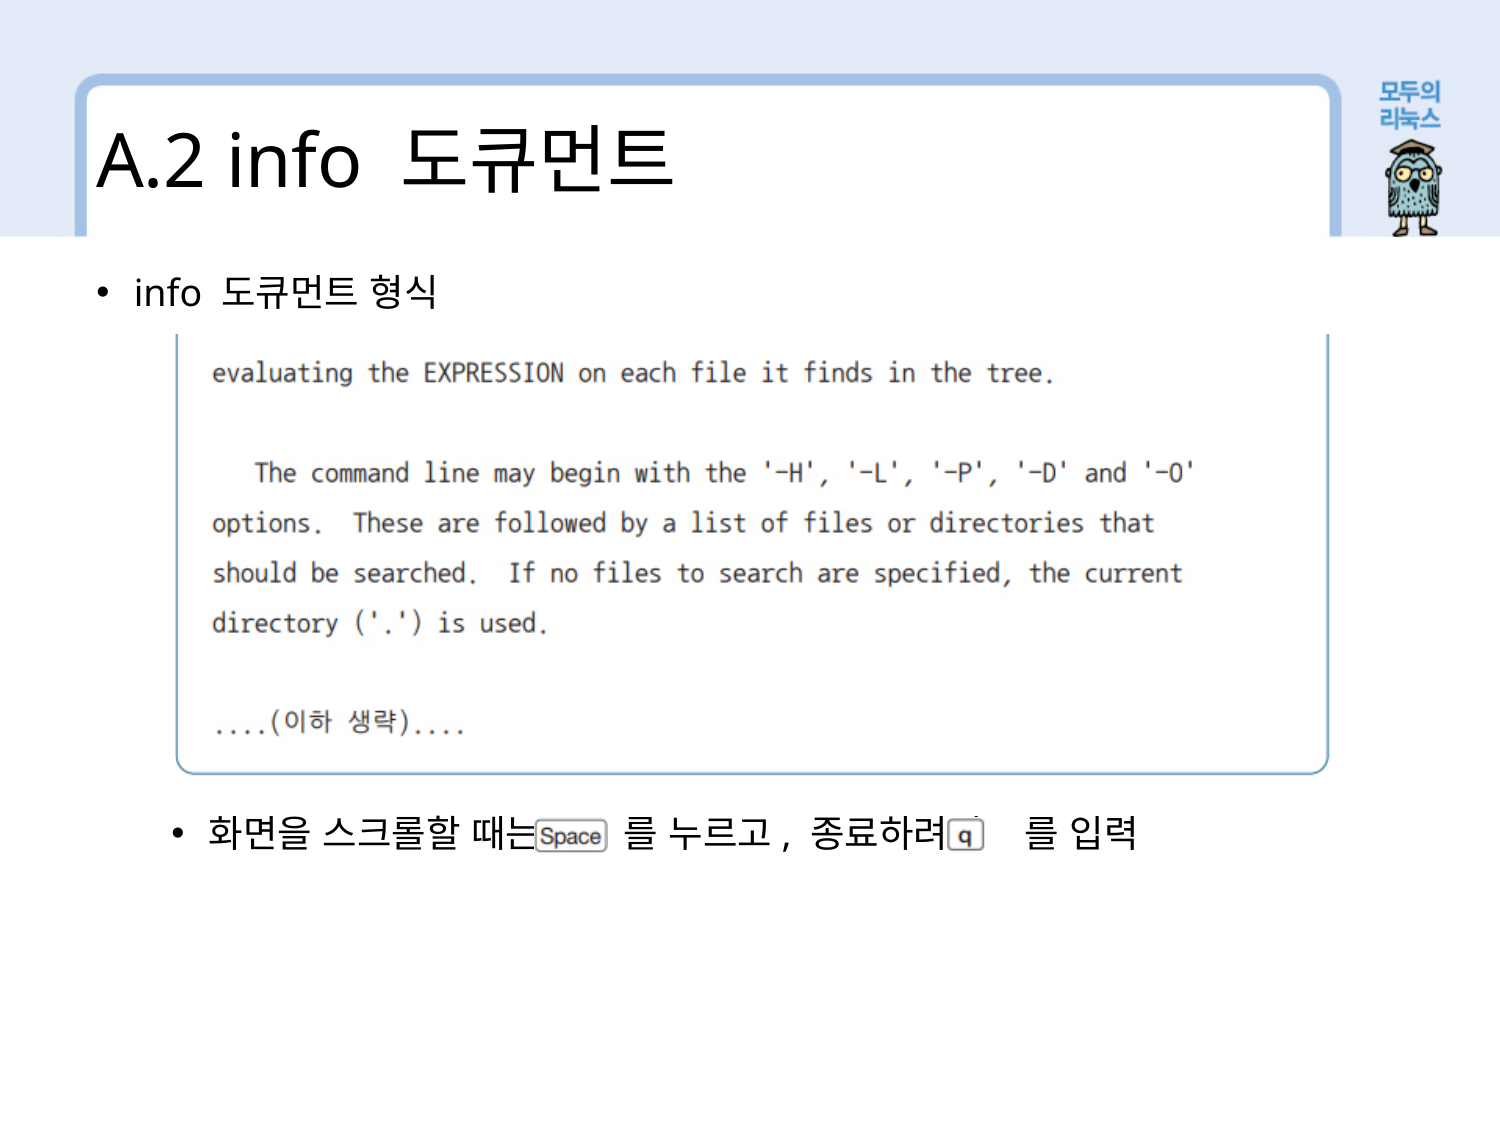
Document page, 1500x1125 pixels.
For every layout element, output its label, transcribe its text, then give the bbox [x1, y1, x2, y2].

text_box info 도큐먼트 형식 화면을 스크롤할 때는 를 누르고, 종료하려면 를 입력 [81, 266, 1323, 1024]
picture [0, 0, 1500, 1125]
text_box A.2 info 도큐먼트 [81, 115, 1335, 221]
